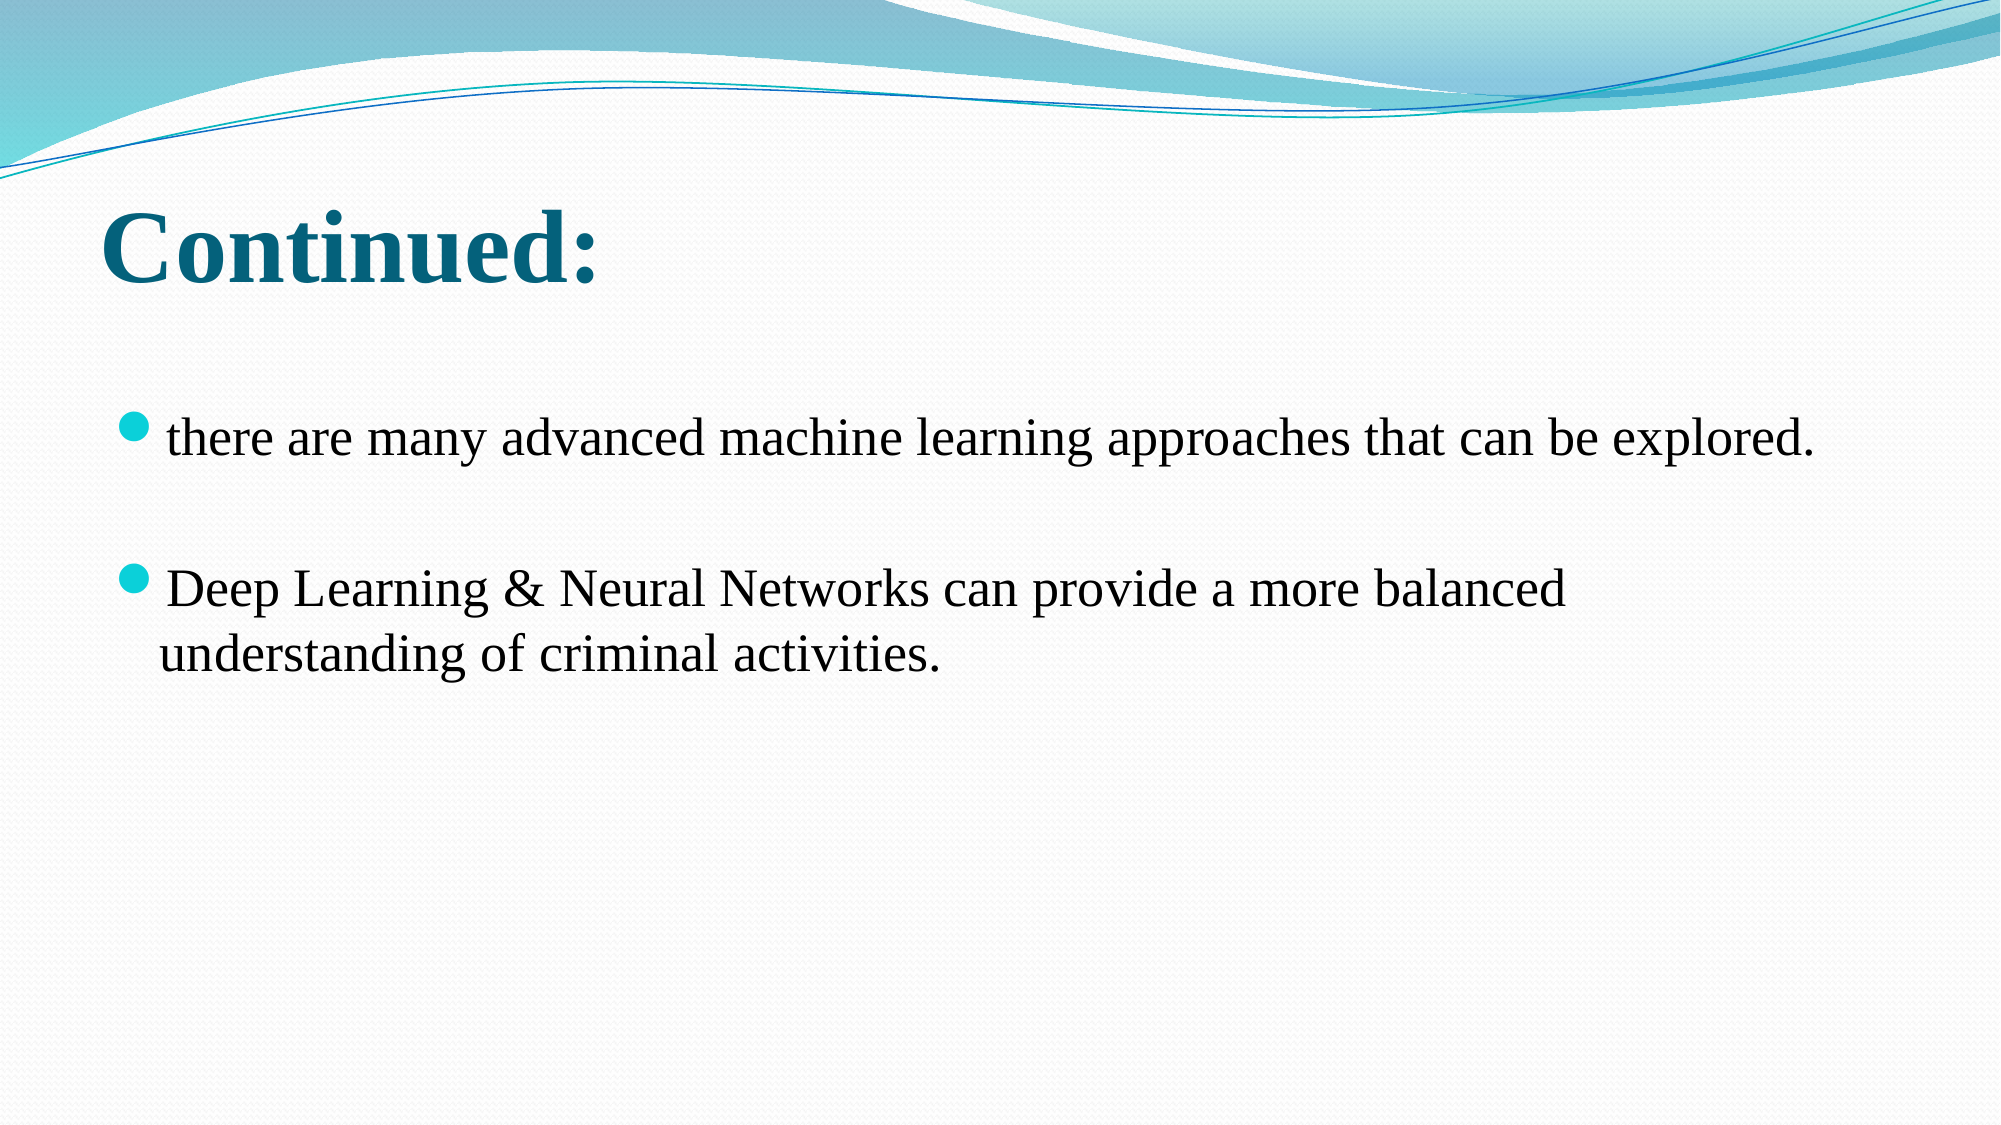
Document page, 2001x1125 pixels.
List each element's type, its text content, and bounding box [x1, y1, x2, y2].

title Continued: [99, 115, 1900, 303]
list there are many advanced machine learning approaches that can be explored. Deep Learning & Neural Networks can provide a more balanced understanding of criminal activities. [99, 317, 1900, 1038]
